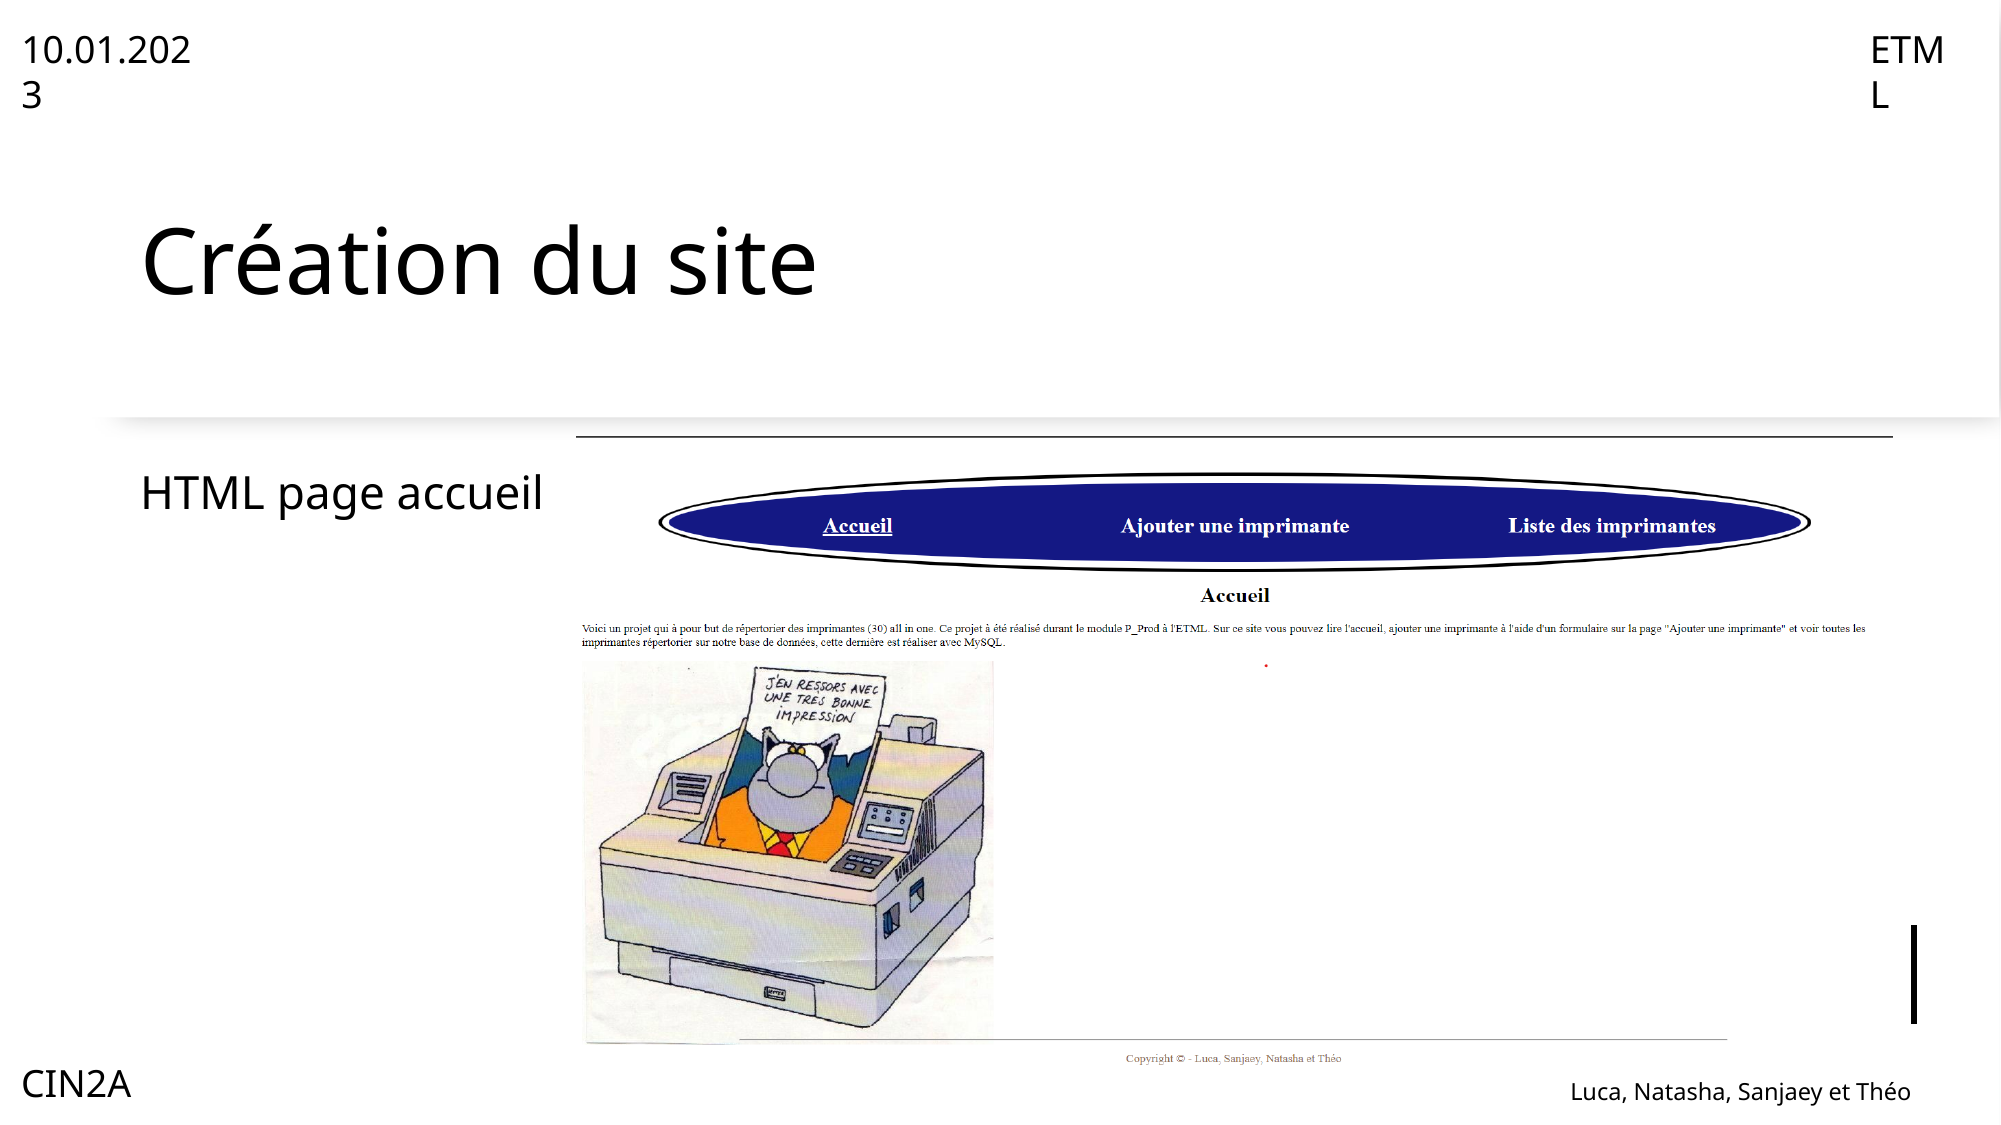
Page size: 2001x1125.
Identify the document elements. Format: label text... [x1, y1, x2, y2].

picture [576, 436, 1893, 1077]
text_box CIN2A [6, 1052, 152, 1113]
title Création du site [124, 140, 1828, 376]
list HTML page accueil [124, 451, 576, 987]
text_box Luca, Natasha, Sanjaey et Théo [1555, 1047, 1983, 1114]
text_box ETML [1854, 18, 1973, 124]
text_box 10.01.2023 [6, 18, 226, 124]
